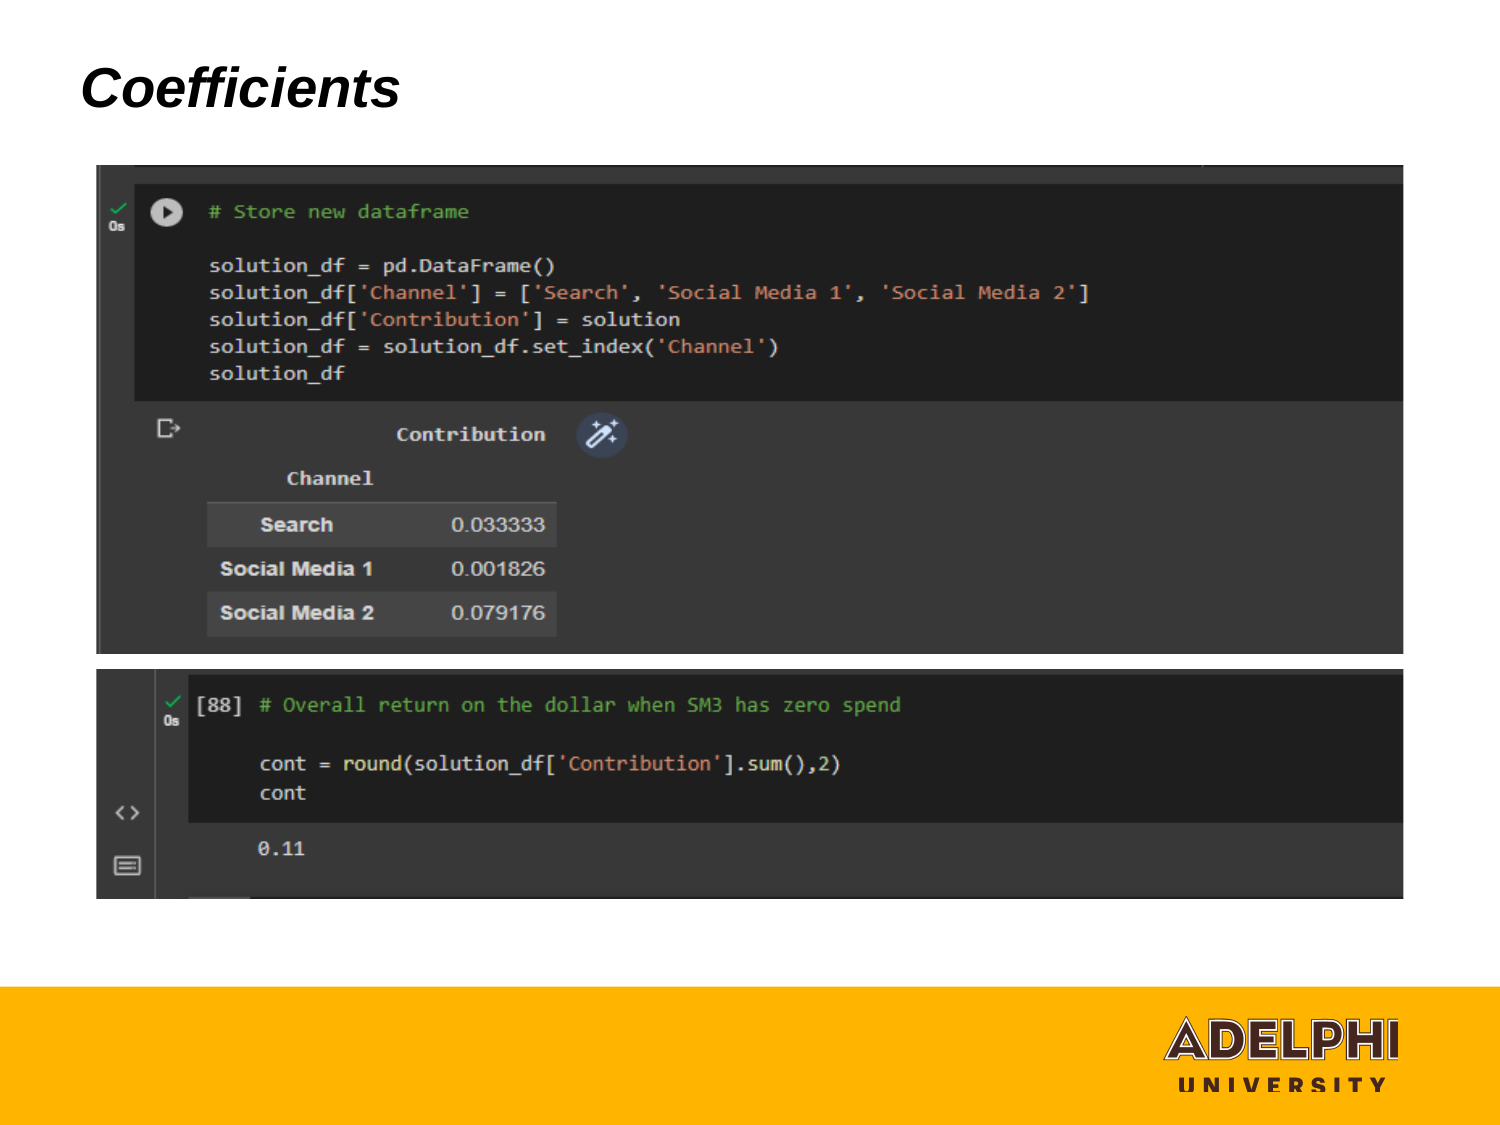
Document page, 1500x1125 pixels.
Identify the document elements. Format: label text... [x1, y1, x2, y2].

picture [1163, 1016, 1398, 1092]
picture [96, 669, 1404, 900]
text_box Coefficients [65, 36, 1411, 135]
picture [96, 164, 1404, 654]
